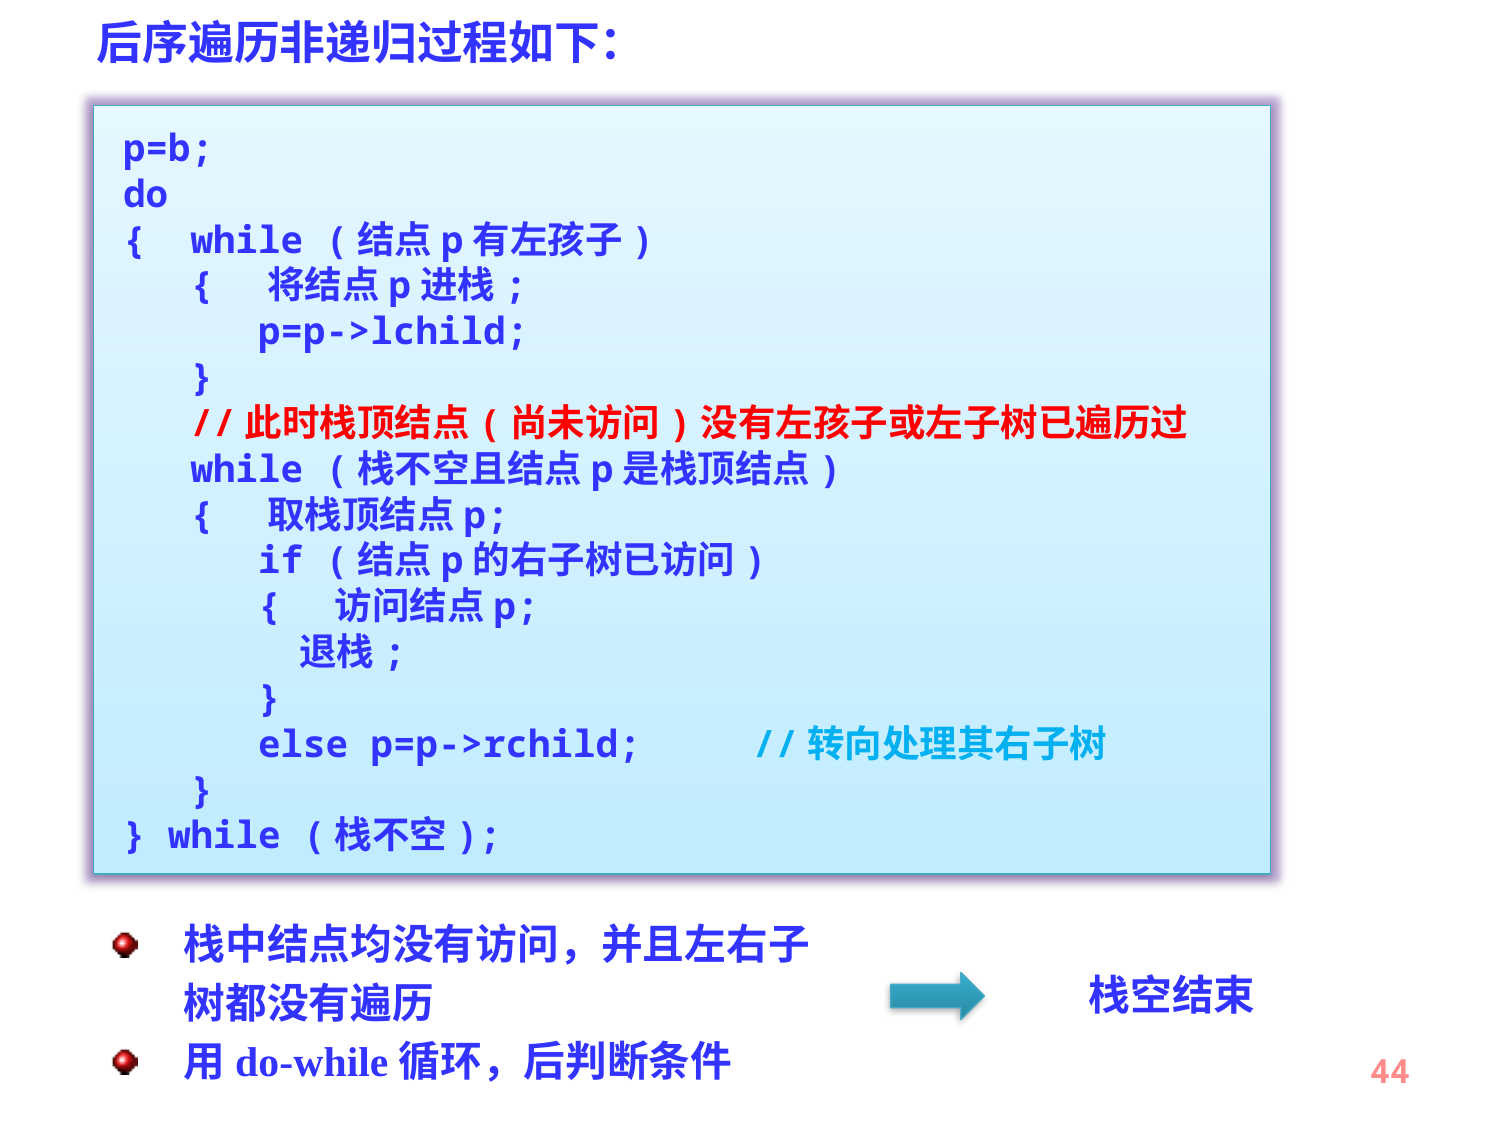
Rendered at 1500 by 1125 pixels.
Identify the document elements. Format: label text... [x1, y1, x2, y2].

slide_number 44 [1310, 1042, 1425, 1103]
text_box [93, 902, 1313, 1095]
text_box 后序遍历非递归过程如下： [82, 6, 908, 77]
text_box p=b; do { while (结点p有左孩子) { 将结点p进栈; p=p->lchild; } //此时栈顶结点(尚未访问)没有左孩子或左子树已遍历过 while (栈不空且结点p是栈顶结点) { 取栈顶结点p; if (结点p的右子树已访问) { 访问结点p; 退栈; } else p=p->rchild; //转向处理其右子树 } } while (栈不空); [93, 105, 1271, 875]
